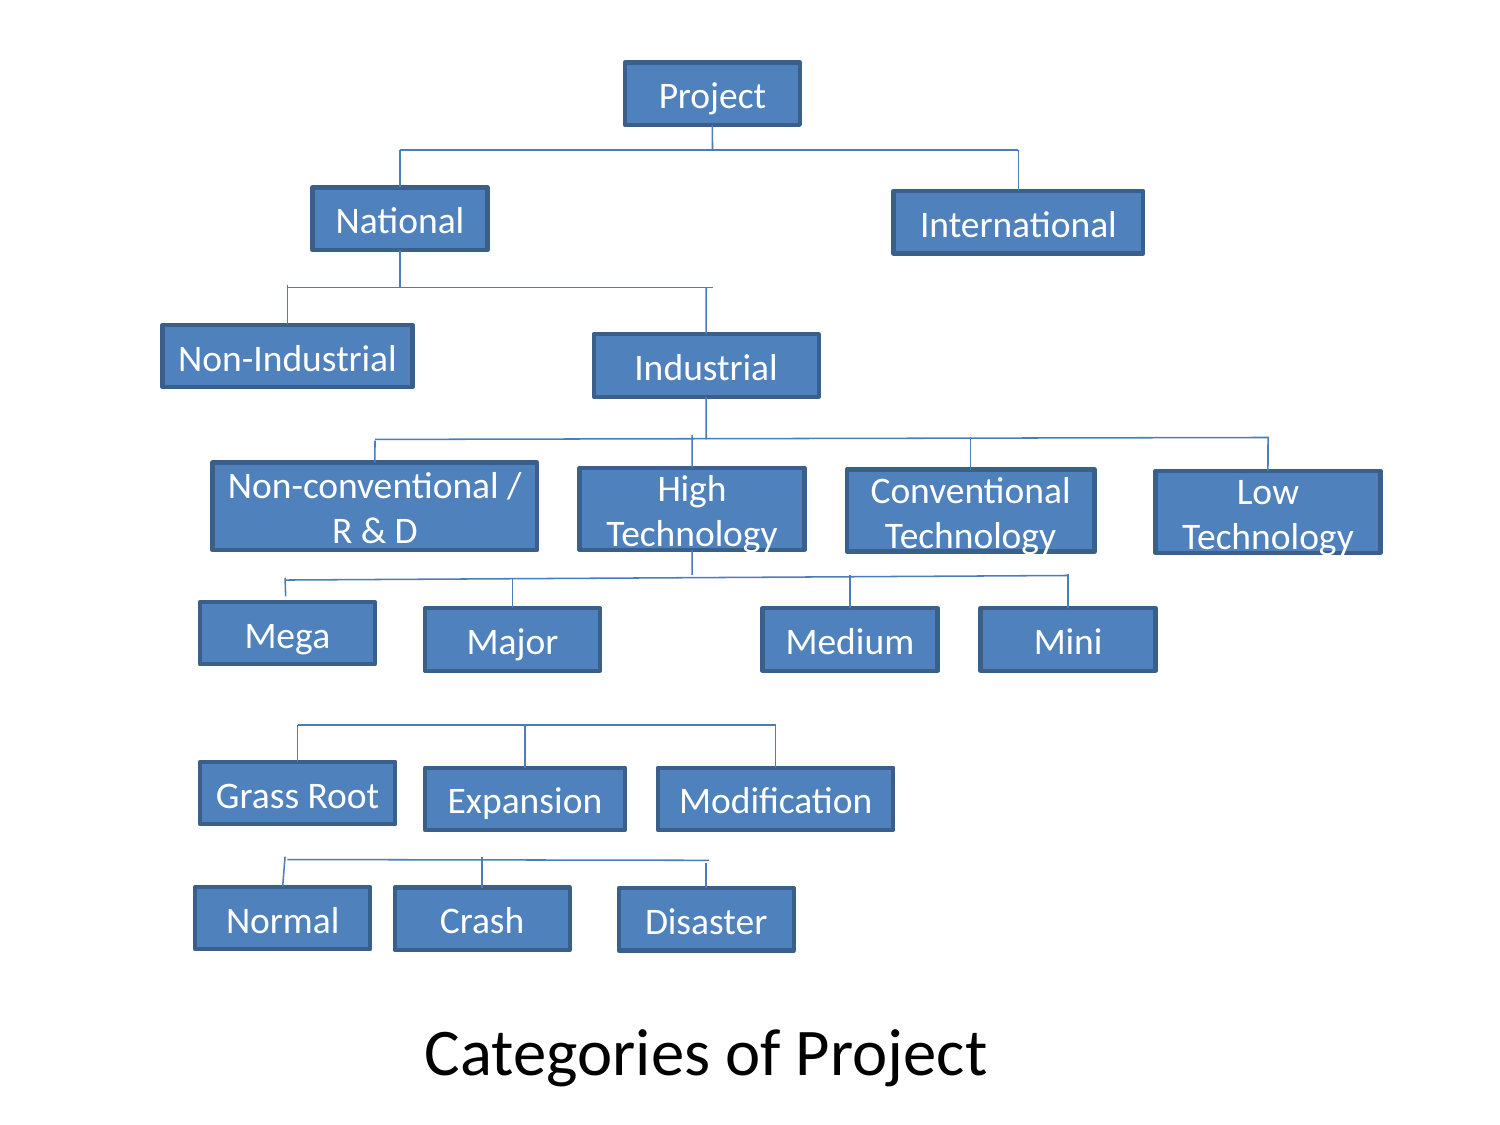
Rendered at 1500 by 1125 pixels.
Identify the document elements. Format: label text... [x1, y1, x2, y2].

text_box Industrial [592, 332, 821, 399]
text_box Mini [978, 606, 1158, 673]
text_box Crash [393, 885, 572, 952]
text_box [282, 856, 286, 888]
text_box Grass Root [198, 760, 397, 826]
text_box Medium [760, 606, 940, 673]
text_box Non-Industrial [160, 323, 415, 389]
text_box Low Technology [1153, 469, 1383, 555]
text_box Normal [193, 885, 372, 951]
text_box Conventional Technology [845, 467, 1097, 554]
text_box Categories of Project [249, 1001, 1163, 1097]
text_box Disaster [617, 886, 796, 953]
text_box Project [623, 60, 802, 127]
text_box Major [423, 606, 602, 673]
text_box International [891, 189, 1145, 256]
text_box National [310, 185, 490, 252]
text_box Non-conventional / R & D [210, 460, 539, 552]
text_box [284, 575, 849, 581]
text_box Mega [198, 600, 377, 666]
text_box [851, 575, 1067, 581]
text_box High Technology [577, 466, 807, 552]
text_box Modification [656, 766, 895, 832]
text_box Expansion [423, 766, 627, 832]
